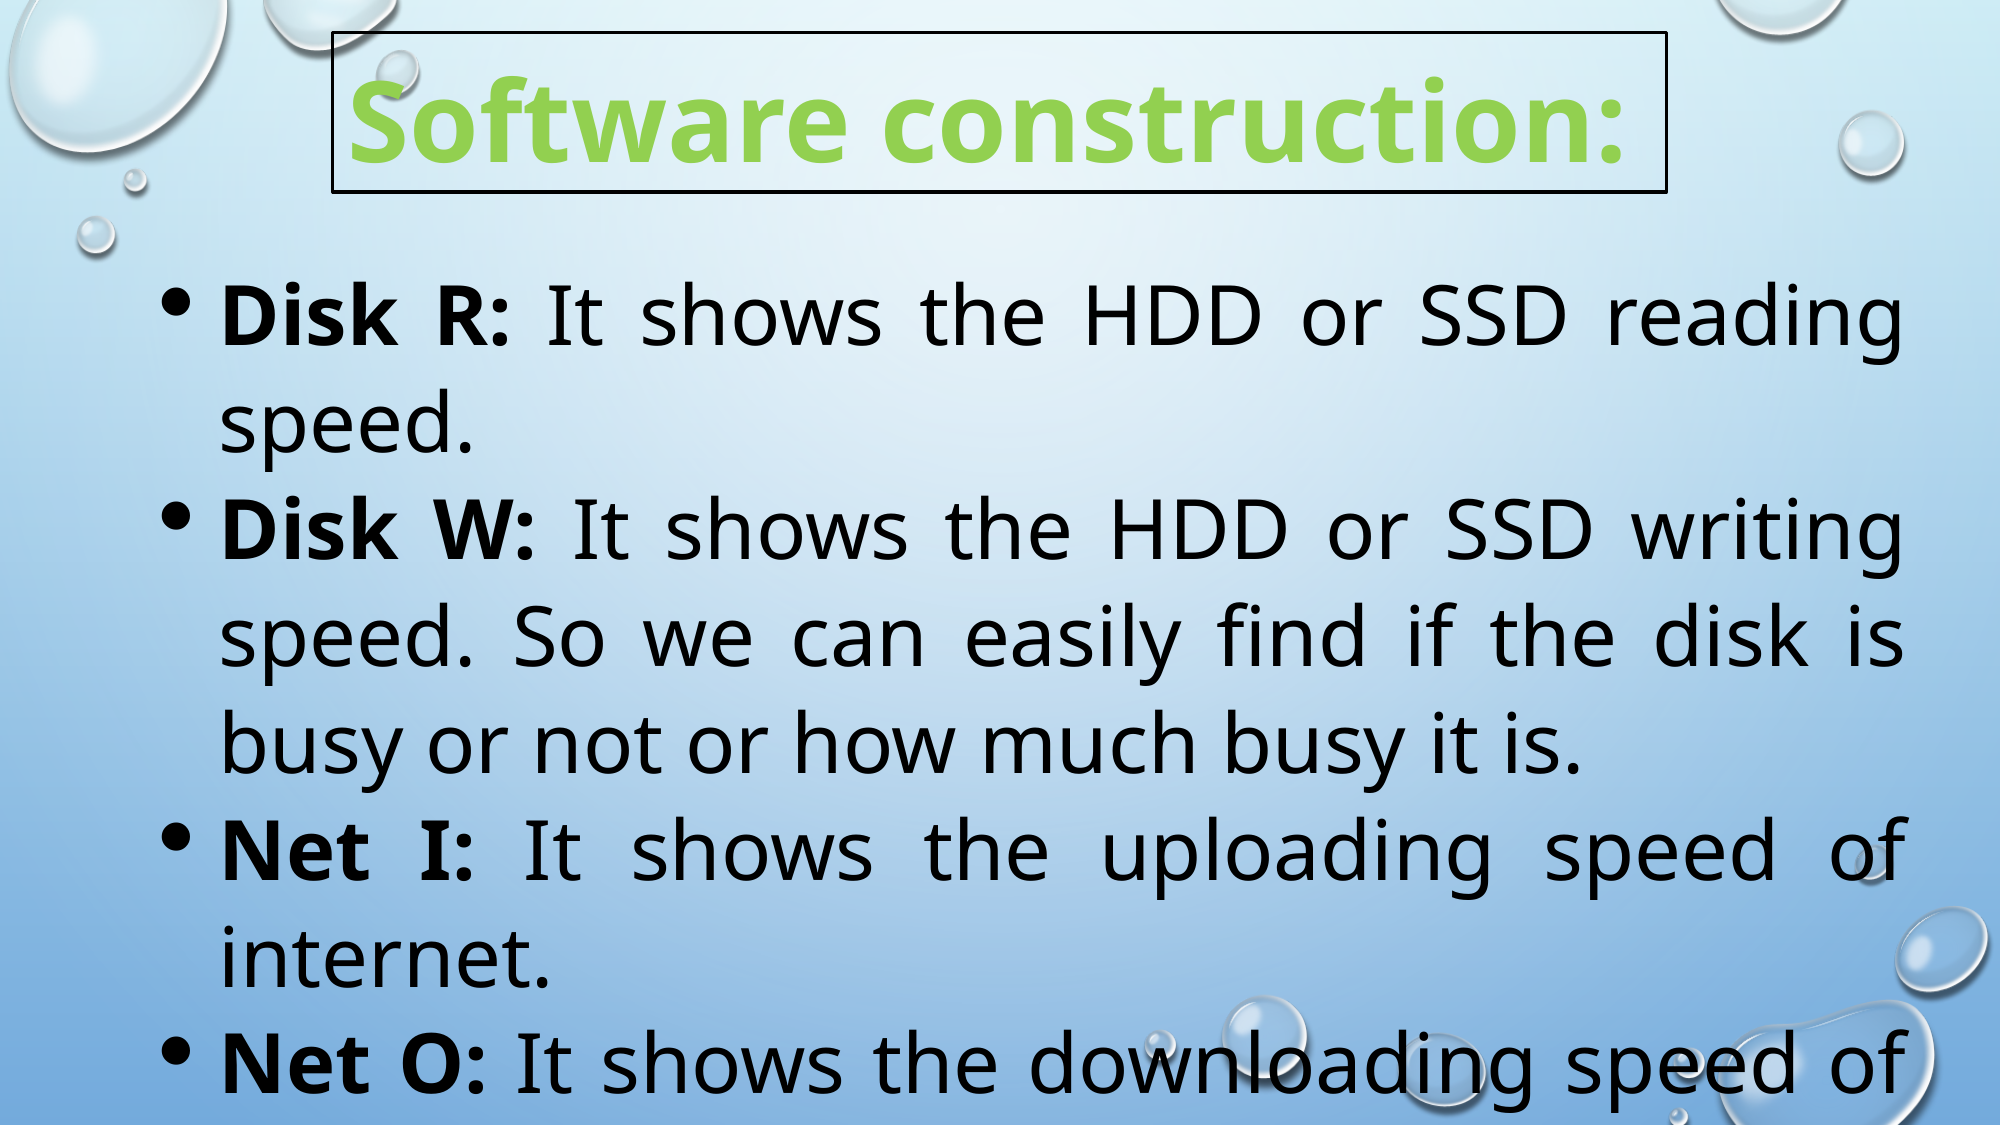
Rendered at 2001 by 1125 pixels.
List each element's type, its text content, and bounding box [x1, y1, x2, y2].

text_box Disk R: It shows the HDD or SSD reading speed. Disk W: It shows the HDD or SSD writing speed. So we can easily find if the disk is busy or not or how much busy it is. Net I: It shows the uploading speed of internet. Net O: It shows the downloading speed of internet. [147, 247, 1923, 1125]
text_box Software construction: [332, 32, 1667, 192]
picture [0, 0, 2000, 1125]
